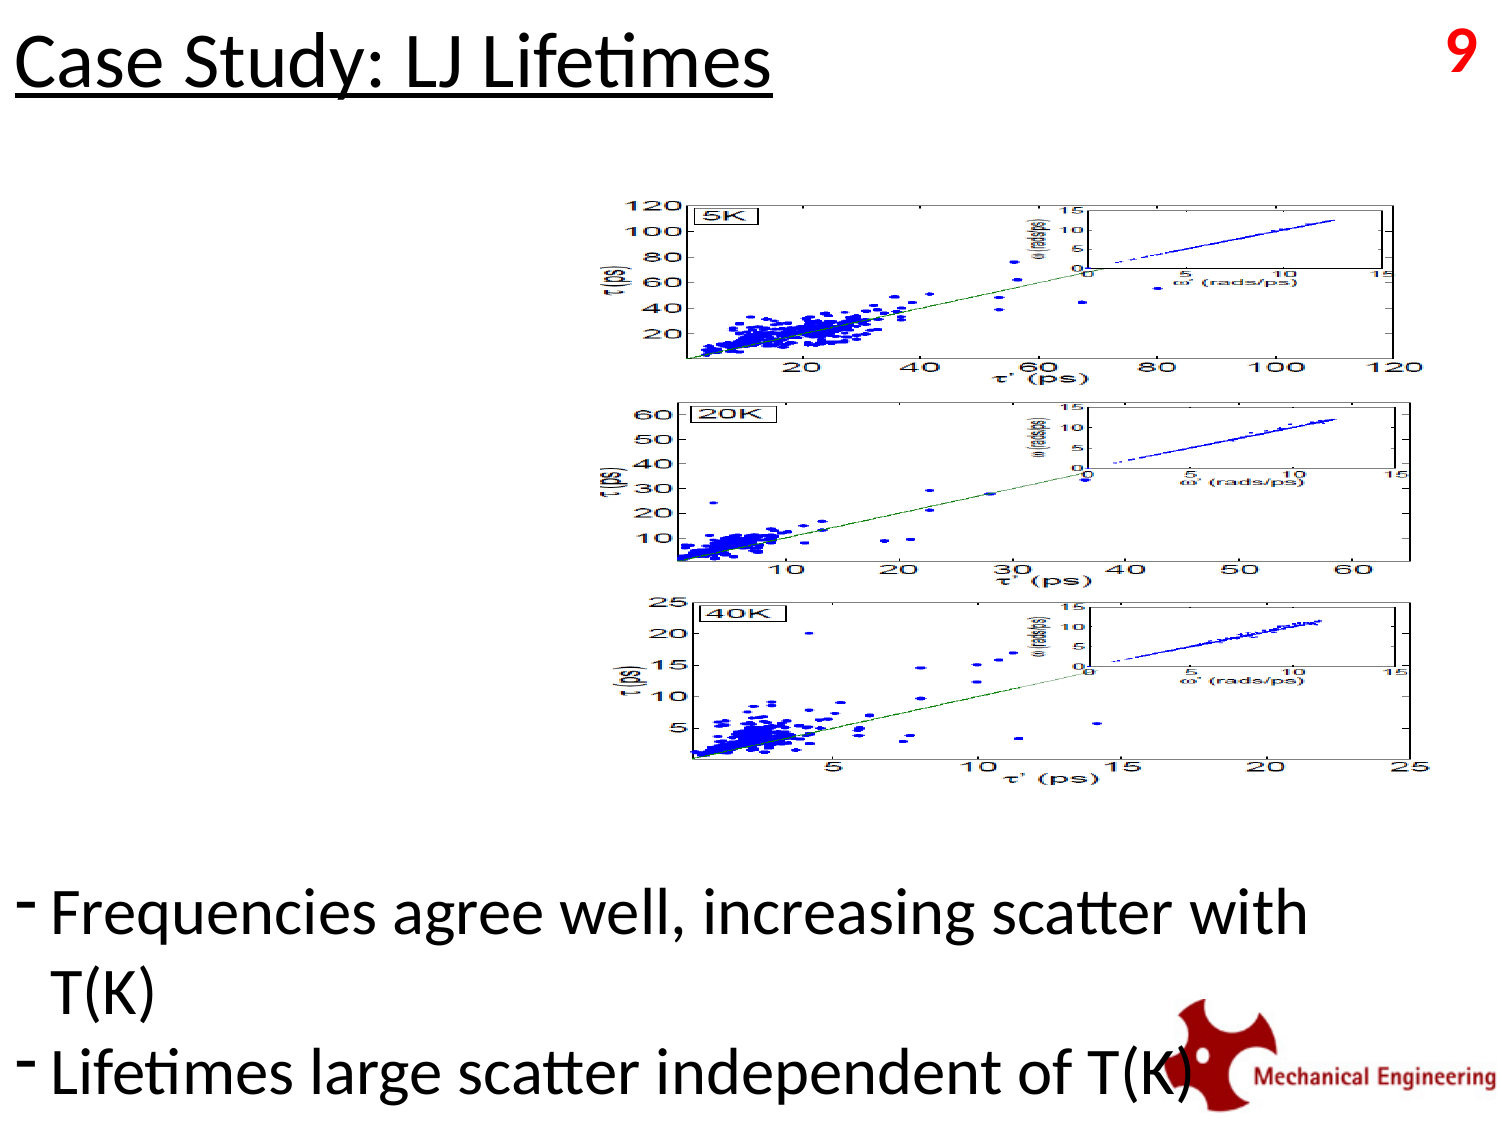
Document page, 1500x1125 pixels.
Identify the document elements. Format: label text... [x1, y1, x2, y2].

text_box Case Study: LJ Lifetimes [0, 0, 1350, 150]
text_box 9 [1429, 0, 1500, 93]
picture [572, 189, 1488, 801]
picture [1441, 999, 1497, 1113]
text_box Frequencies agree well, increasing scatter with T(K) Lifetimes large scatter independent of T(K) [0, 860, 1441, 1125]
